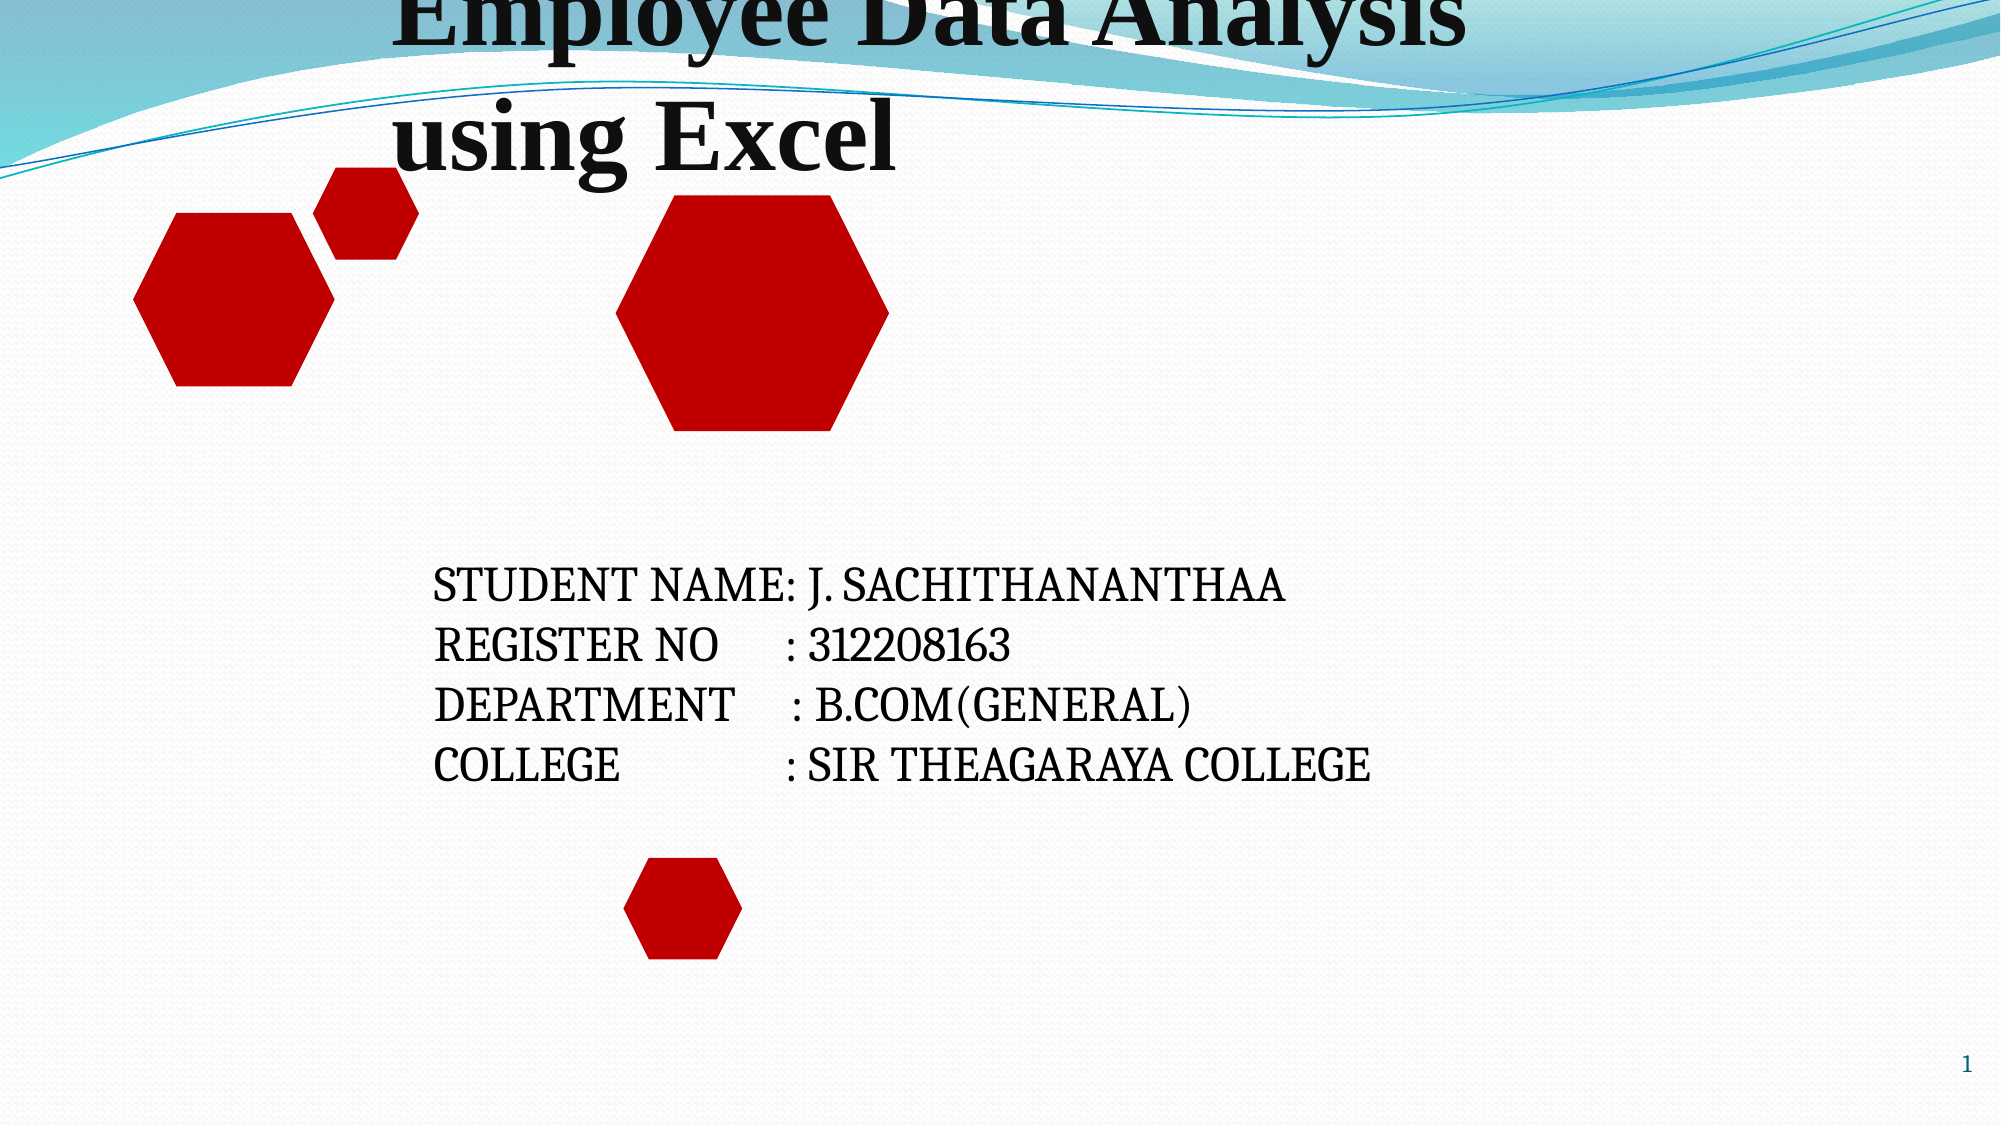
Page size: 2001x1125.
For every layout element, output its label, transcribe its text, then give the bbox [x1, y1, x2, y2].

text_box [617, 317, 888, 432]
title Employee Data Analysis using Excel [0, 0, 1502, 317]
text_box [623, 859, 743, 960]
text_box STUDENT NAME: J. SACHITHANANTHAA REGISTER NO : 312208163 DEPARTMENT : B.COM(GENERAL) COLLEGE : SIR THEAGARAYA COLLEGE [418, 543, 1832, 859]
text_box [132, 167, 420, 387]
slide_number 1 [1891, 423, 1972, 1078]
